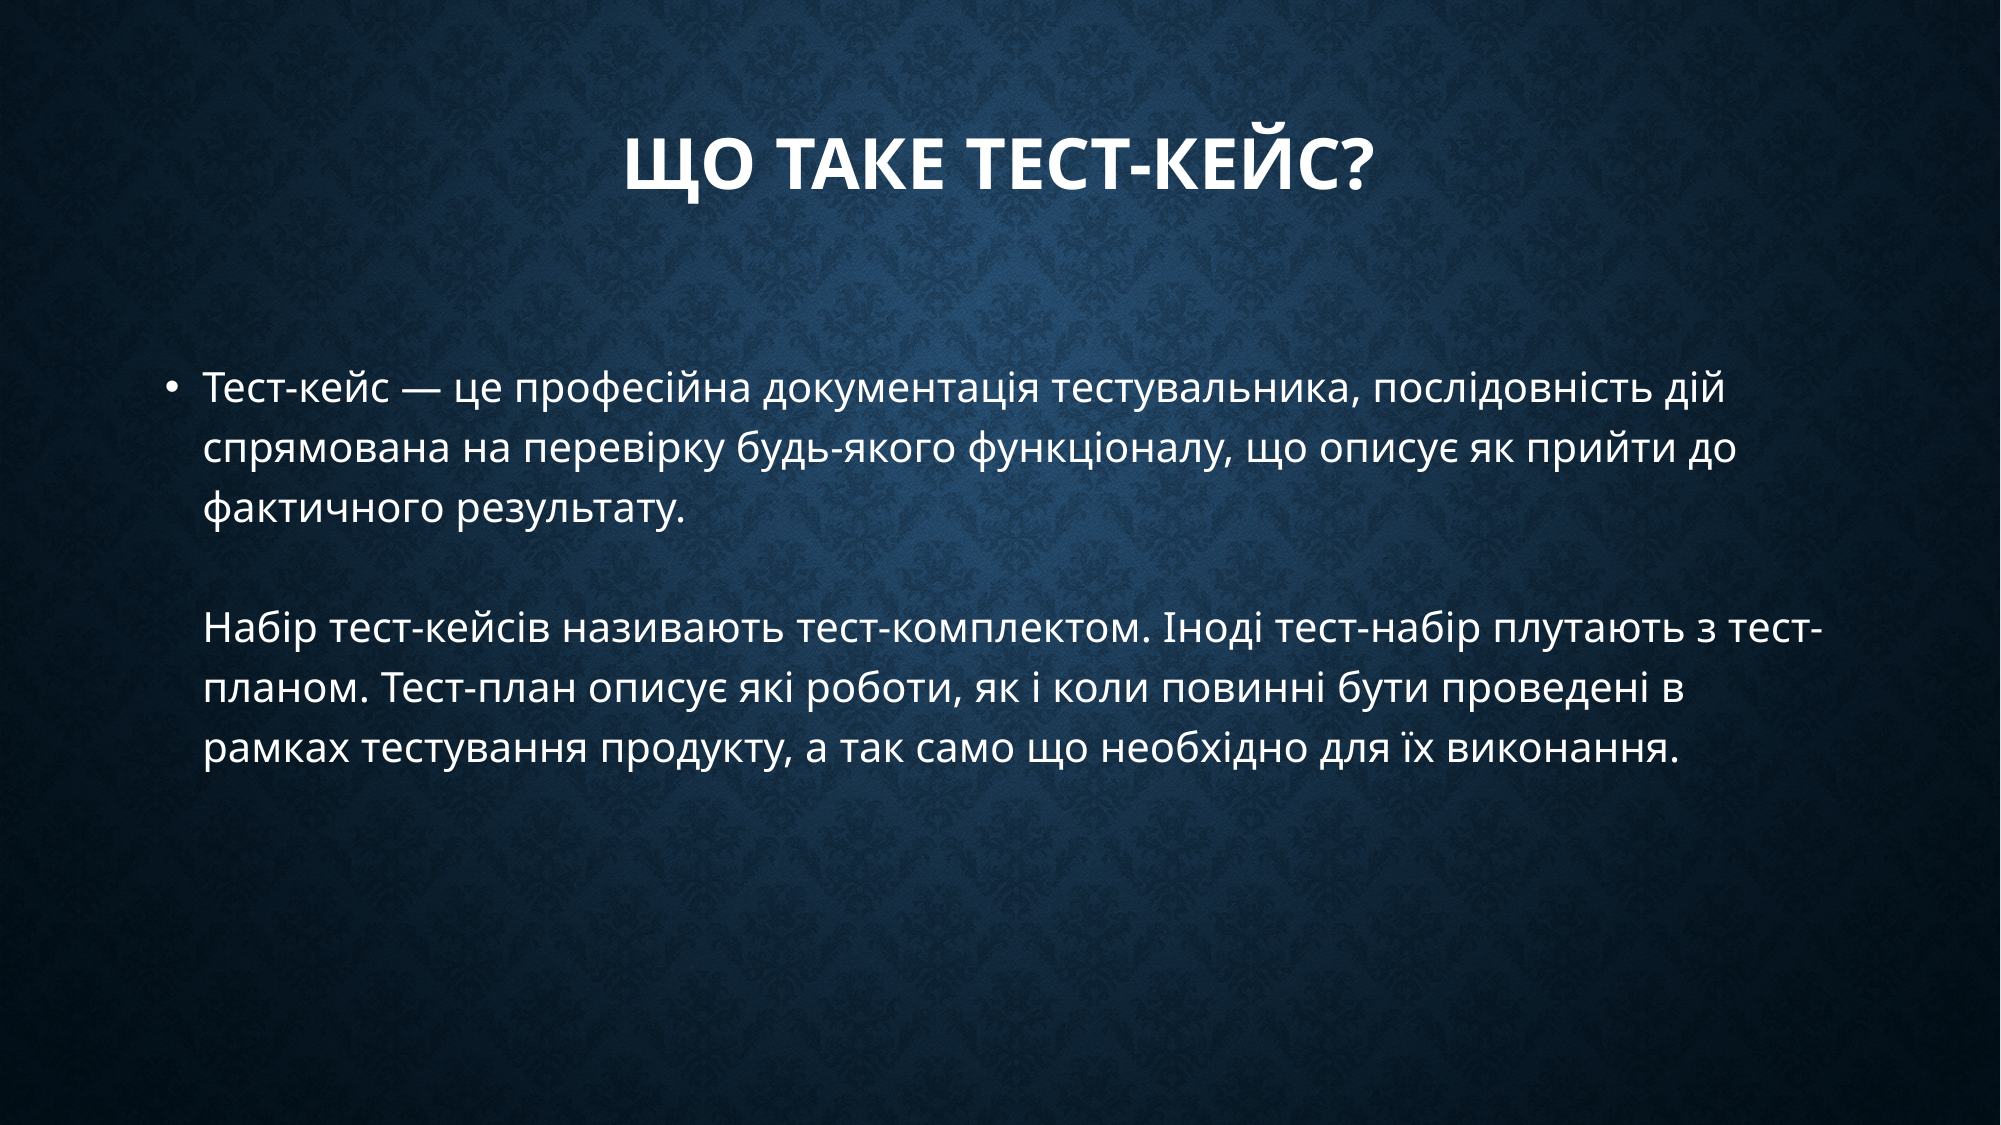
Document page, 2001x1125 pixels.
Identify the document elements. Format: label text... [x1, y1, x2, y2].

title Що таке тест-кейс? [149, 99, 1849, 318]
list Тест-кейс — це професійна документація тестувальника, послідовність дій спрямована на перевірку будь-якого функціоналу, що описує як прийти до фактичного результату. Набір тест-кейсів називають тест-комплектом. Іноді тест-набір плутають з тест-планом. Тест-план описує які роботи, як і коли повинні бути проведені в рамках тестування продукту, а так само що необхідно для їх виконання. [149, 343, 1849, 950]
